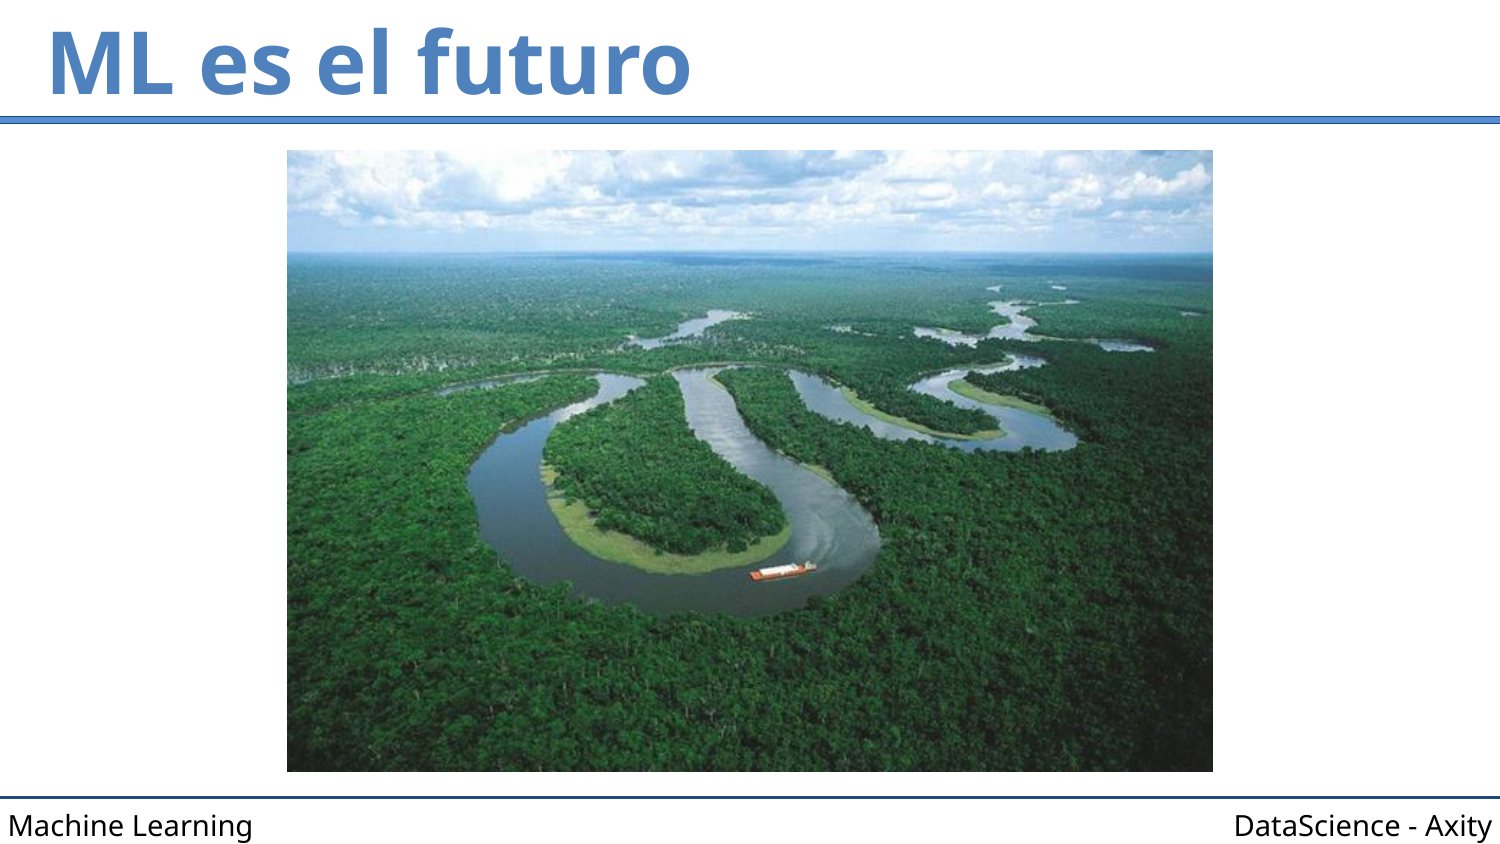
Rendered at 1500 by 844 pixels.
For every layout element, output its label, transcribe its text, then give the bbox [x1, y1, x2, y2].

picture [287, 150, 1213, 773]
title ML es el futuro [36, 0, 1463, 123]
